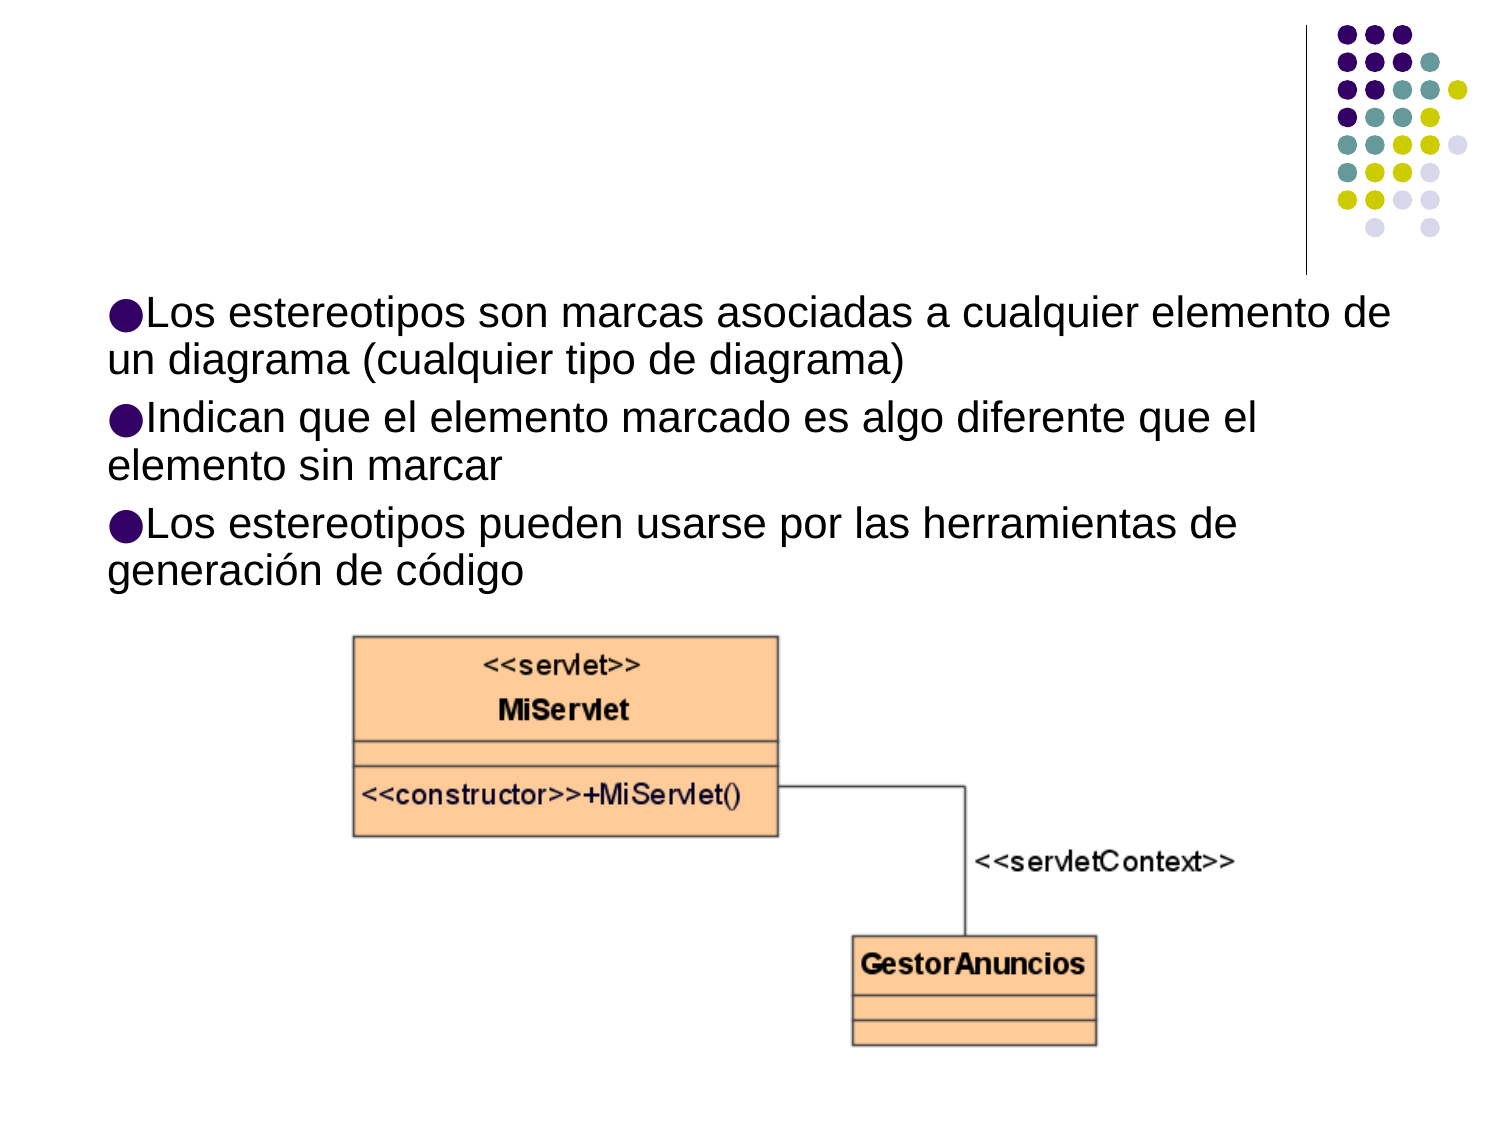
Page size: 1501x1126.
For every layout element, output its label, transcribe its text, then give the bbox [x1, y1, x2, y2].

picture [336, 615, 1247, 1065]
list Los estereotipos son marcas asociadas a cualquier elemento de un diagrama (cualquier tipo de diagrama) Indican que el elemento marcado es algo diferente que el elemento sin marcar Los estereotipos pueden usarse por las herramientas de generación de código [75, 281, 1426, 681]
